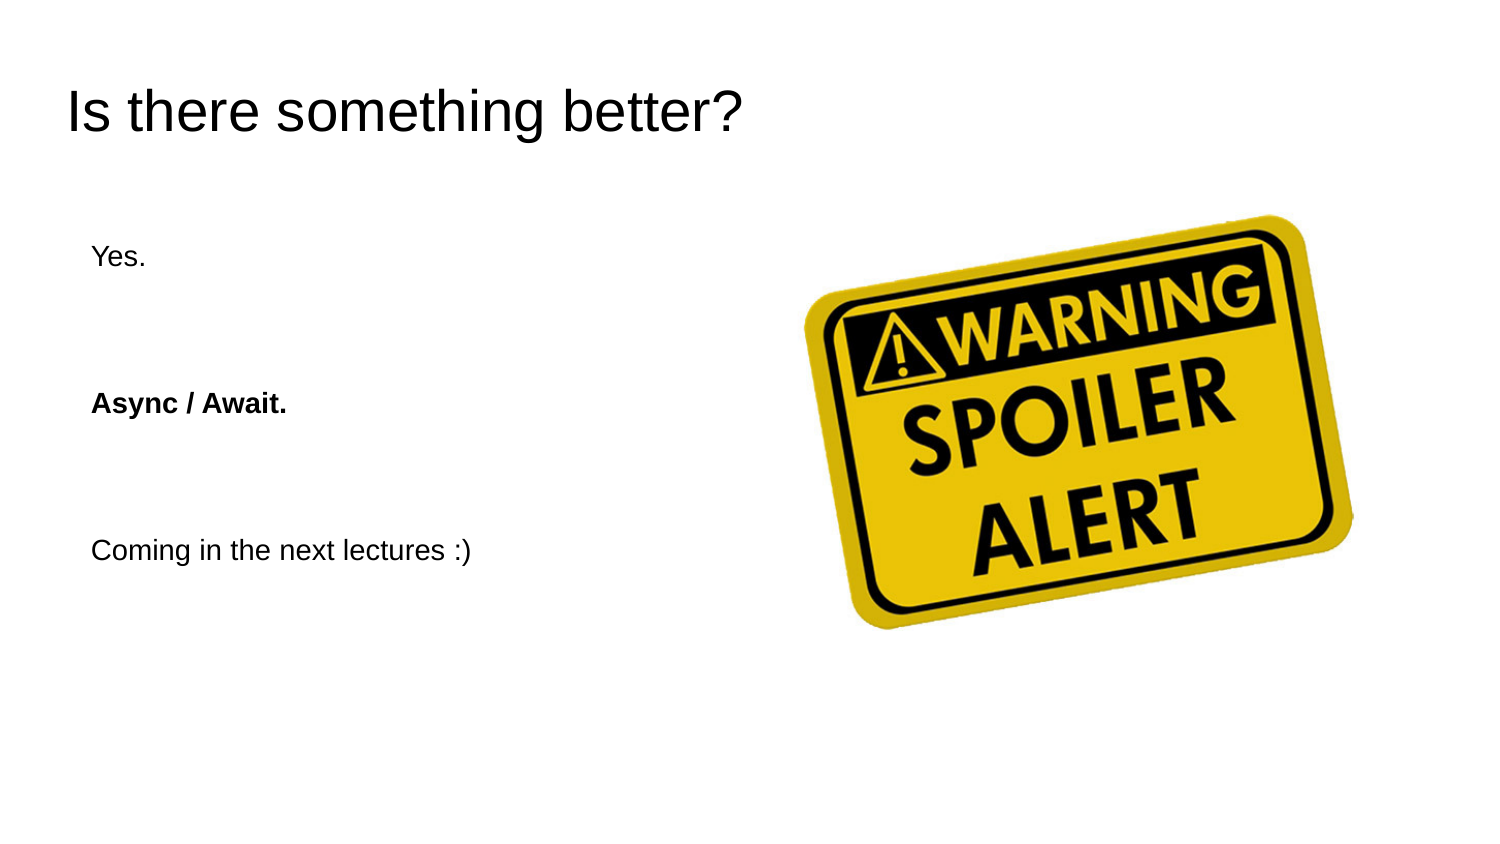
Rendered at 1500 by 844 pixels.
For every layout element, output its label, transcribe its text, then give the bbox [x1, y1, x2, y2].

picture [707, 212, 1451, 631]
title Is there something better? [51, 58, 1449, 153]
list Yes. Async / Await. Coming in the next lectures :) [75, 217, 708, 750]
